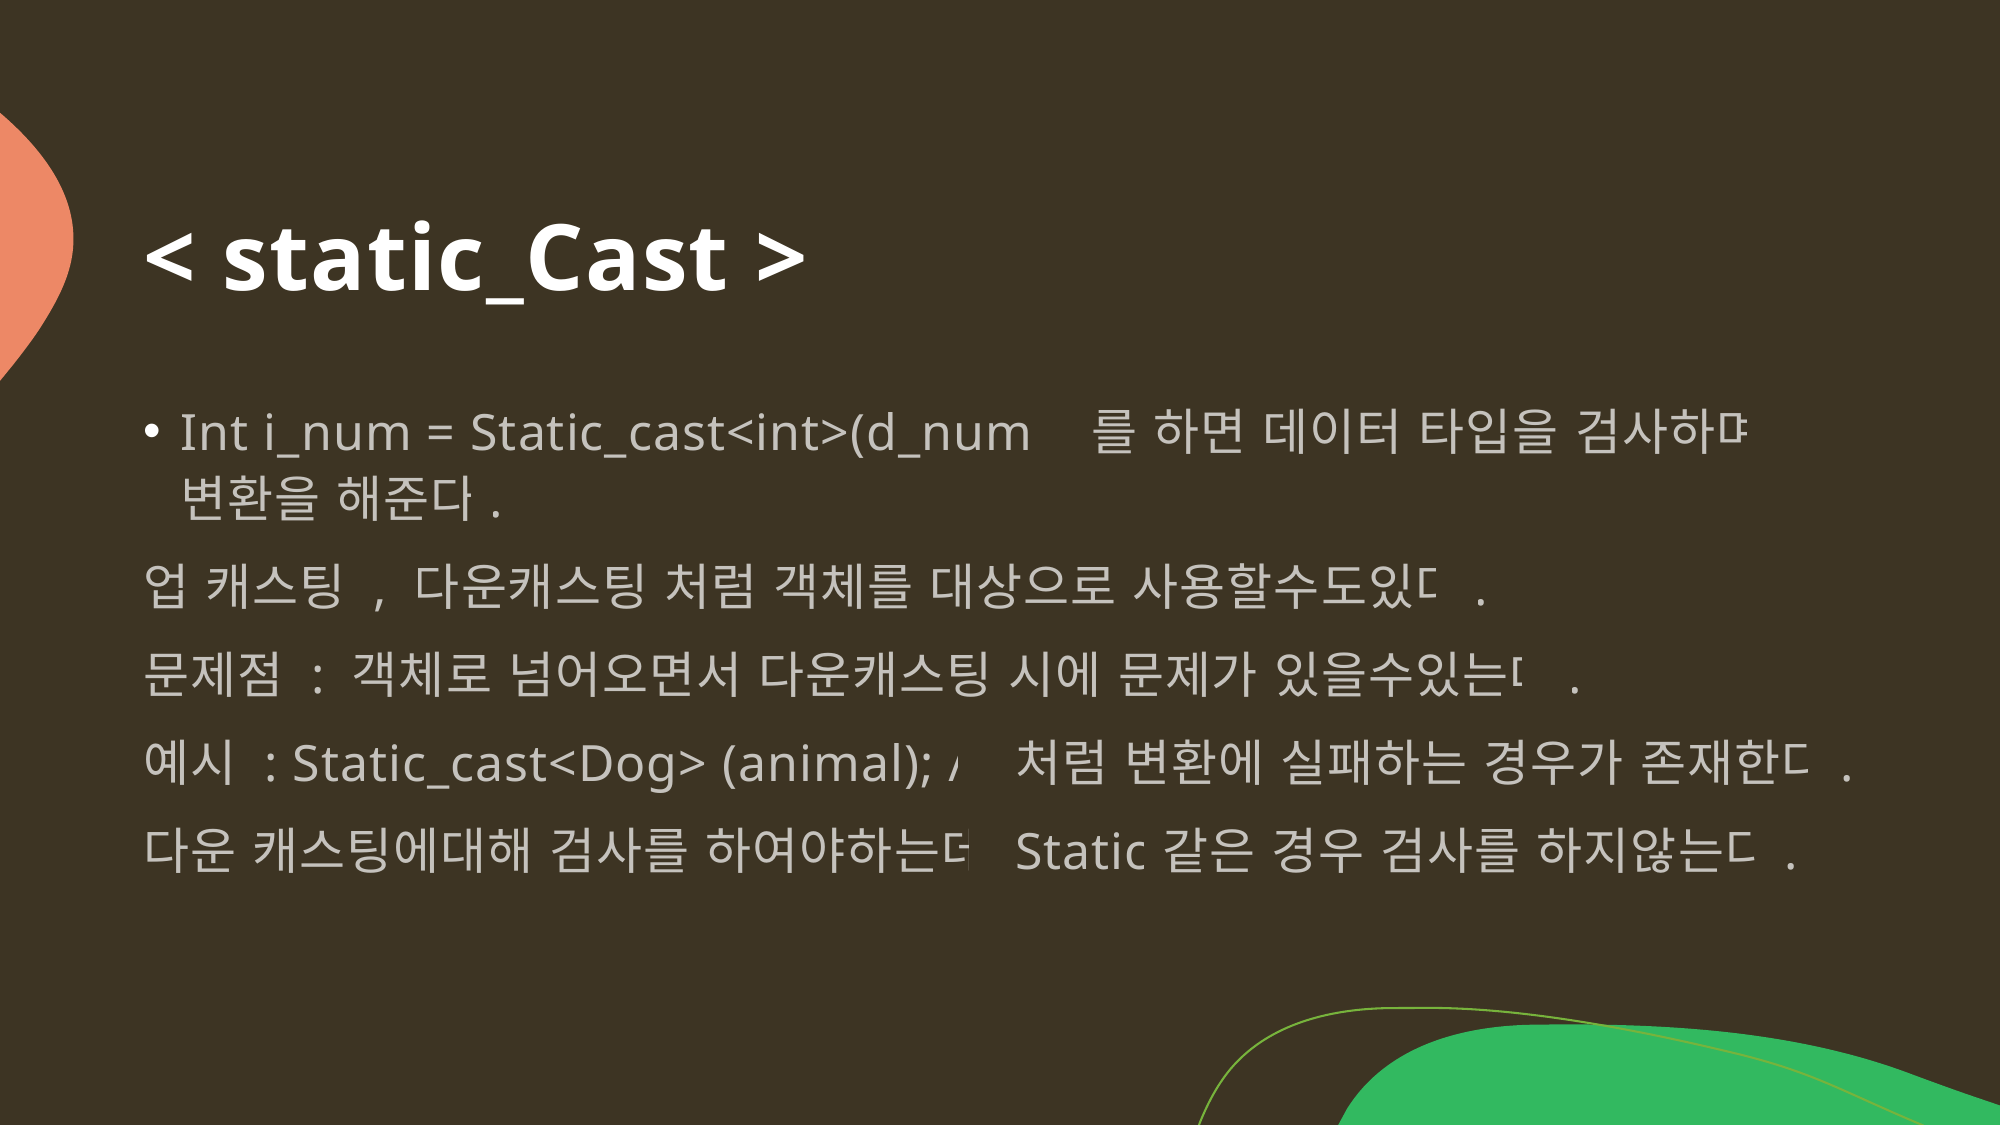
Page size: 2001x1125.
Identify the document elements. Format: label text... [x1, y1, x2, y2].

list Int i_num = Static_cast<int>(d_num); 를 하면 데이터 타입을 검사하며 변환을 해준다. 업 캐스팅 , 다운캐스팅 처럼 객체를 대상으로 사용할수도있다. 문제점 : 객체로 넘어오면서 다운캐스팅 시에 문제가 있을수있는데. 예시 : Static_cast<Dog> (animal); // 처럼 변환에 실패하는 경우가 존재한다. 다운 캐스팅에대해 검사를 하여야하는데 Static같은 경우 검사를 하지않는다. [125, 375, 1875, 1002]
title < static_Cast > [125, 125, 1875, 375]
